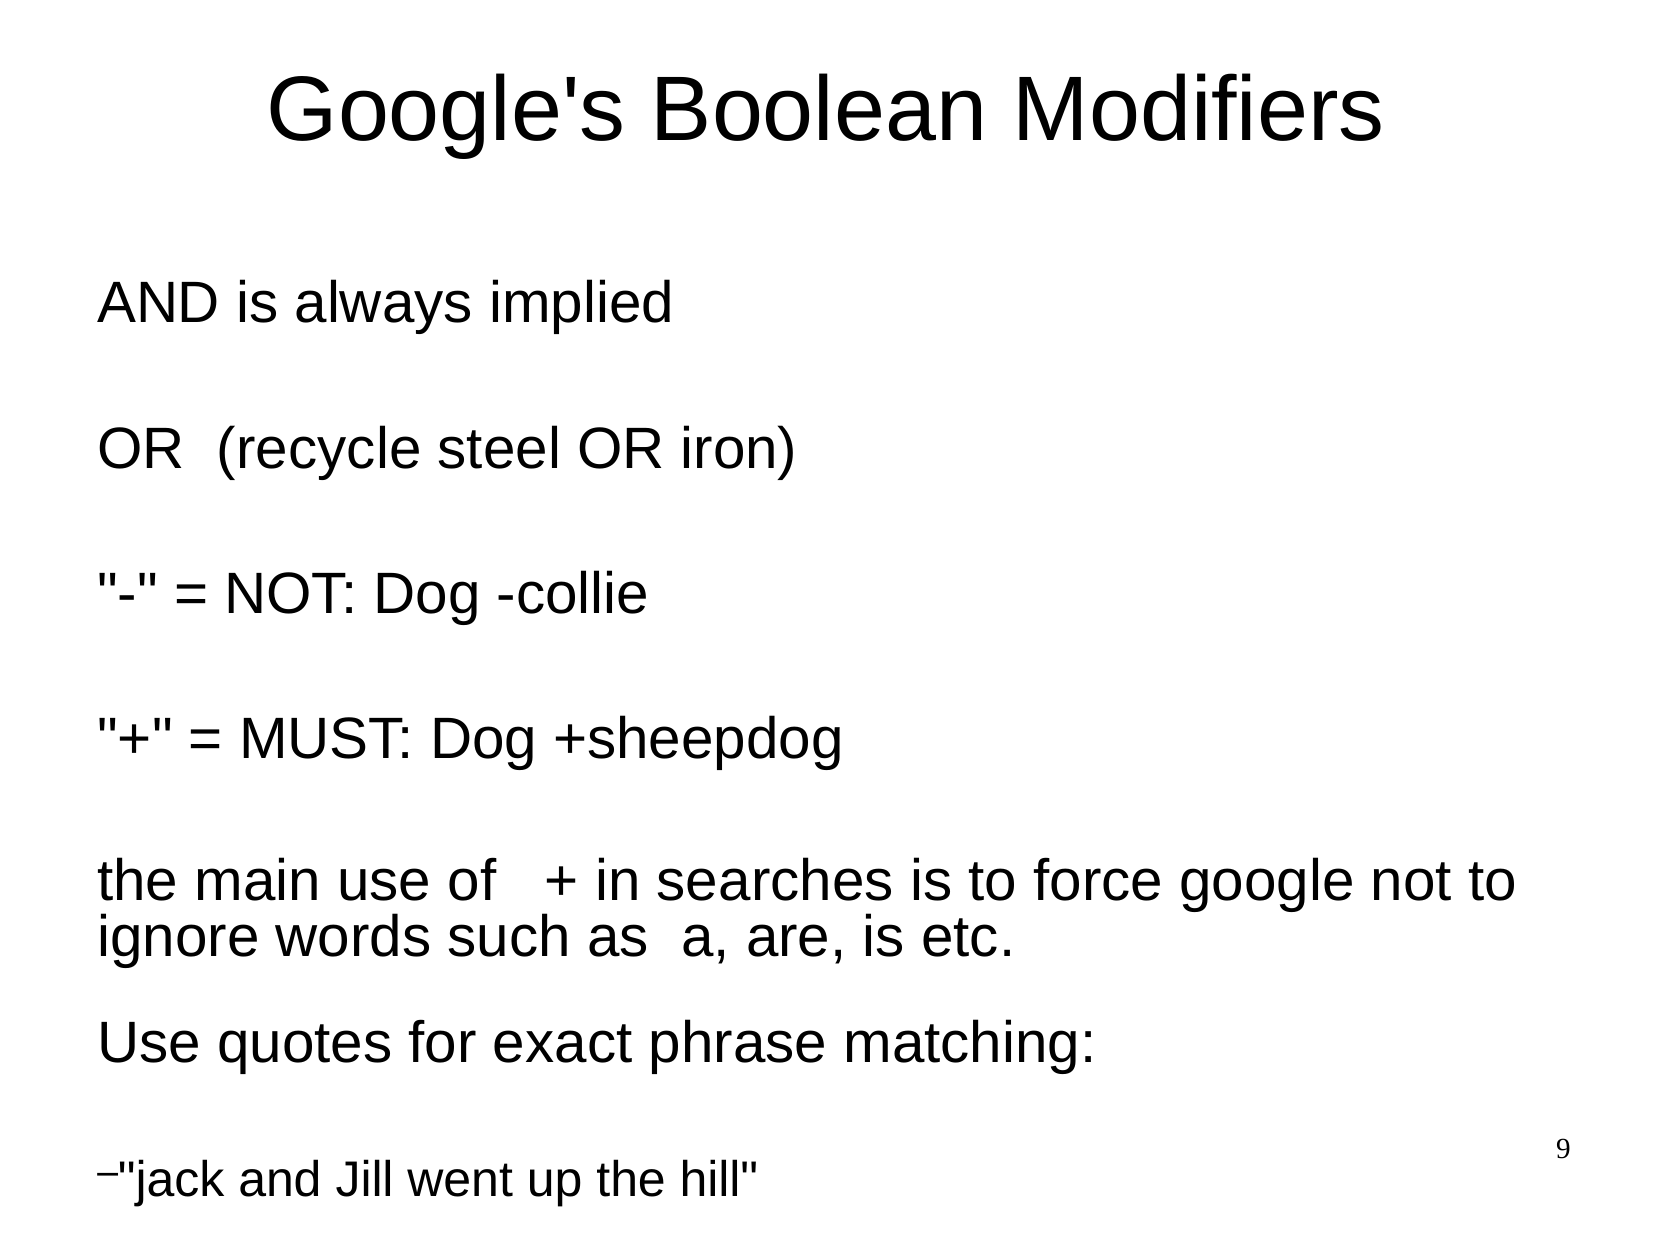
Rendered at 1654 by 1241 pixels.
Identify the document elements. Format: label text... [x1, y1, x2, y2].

title Google's Boolean Modifiers [82, 0, 1571, 215]
list AND is always implied OR (recycle steel OR iron) "-" = NOT: Dog -collie "+" = MUST: Dog +sheepdog the main use of + in searches is to force google not to ignore words such as a, are, is etc. Use quotes for exact phrase matching: "jack and Jill went up the hill" [82, 270, 1639, 1241]
